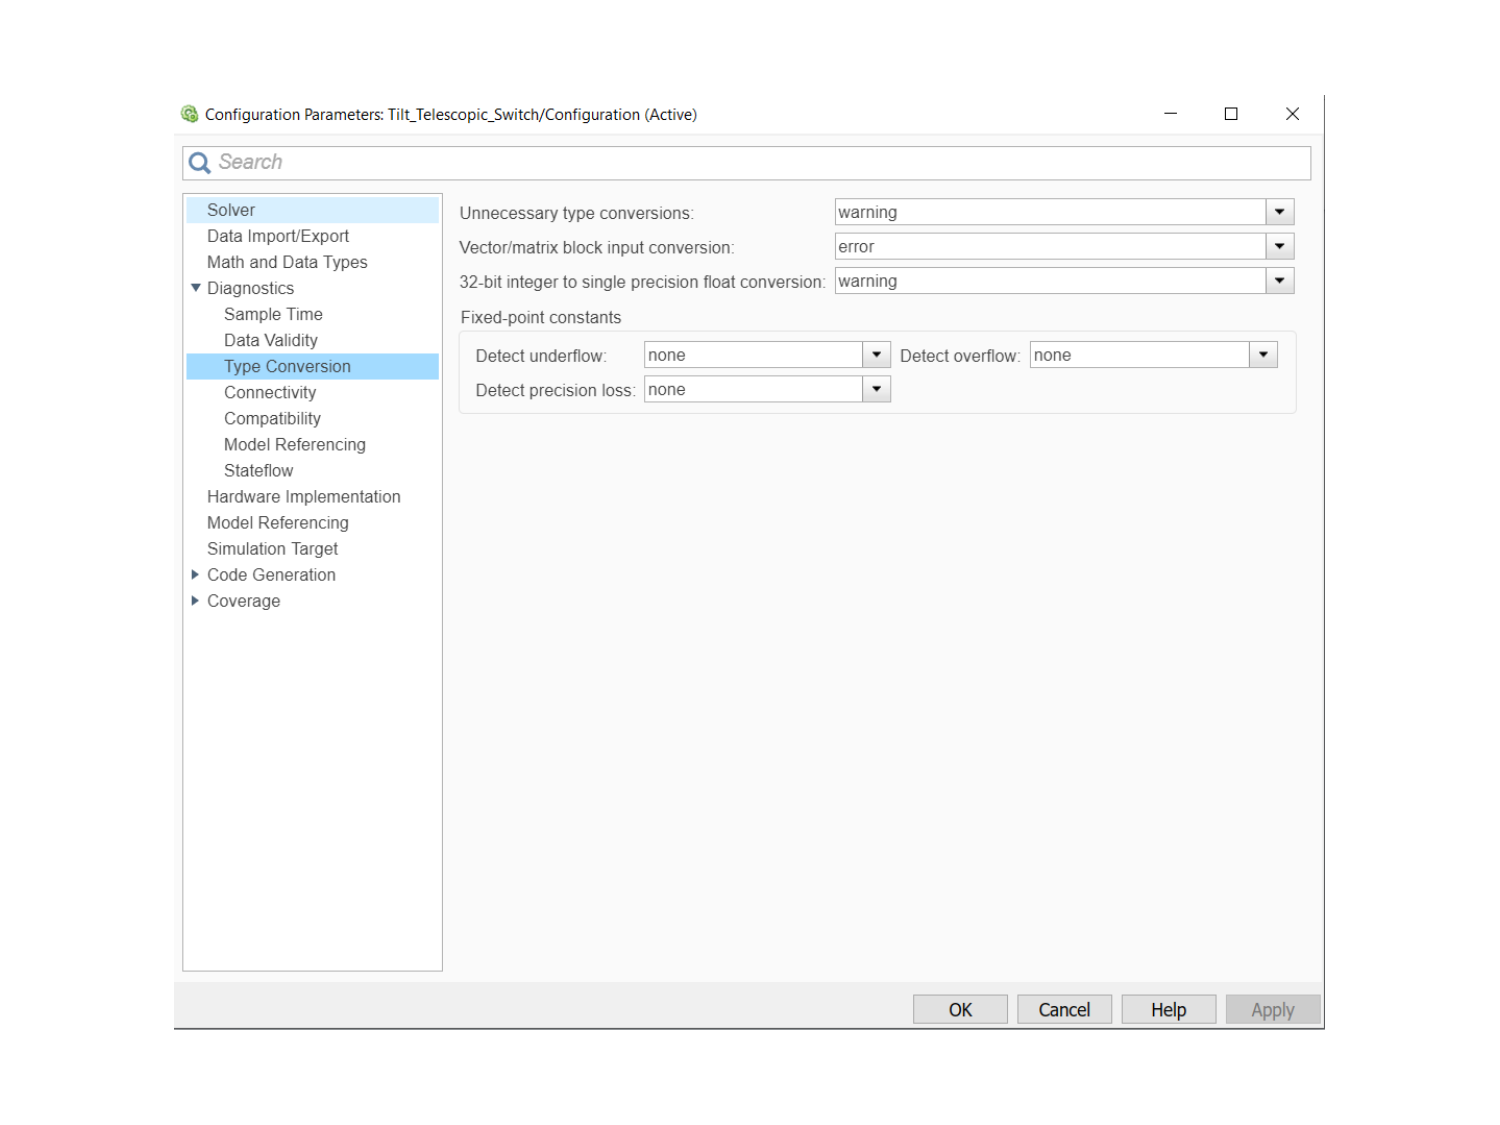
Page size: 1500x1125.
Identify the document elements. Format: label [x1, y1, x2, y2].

picture [174, 94, 1326, 1030]
